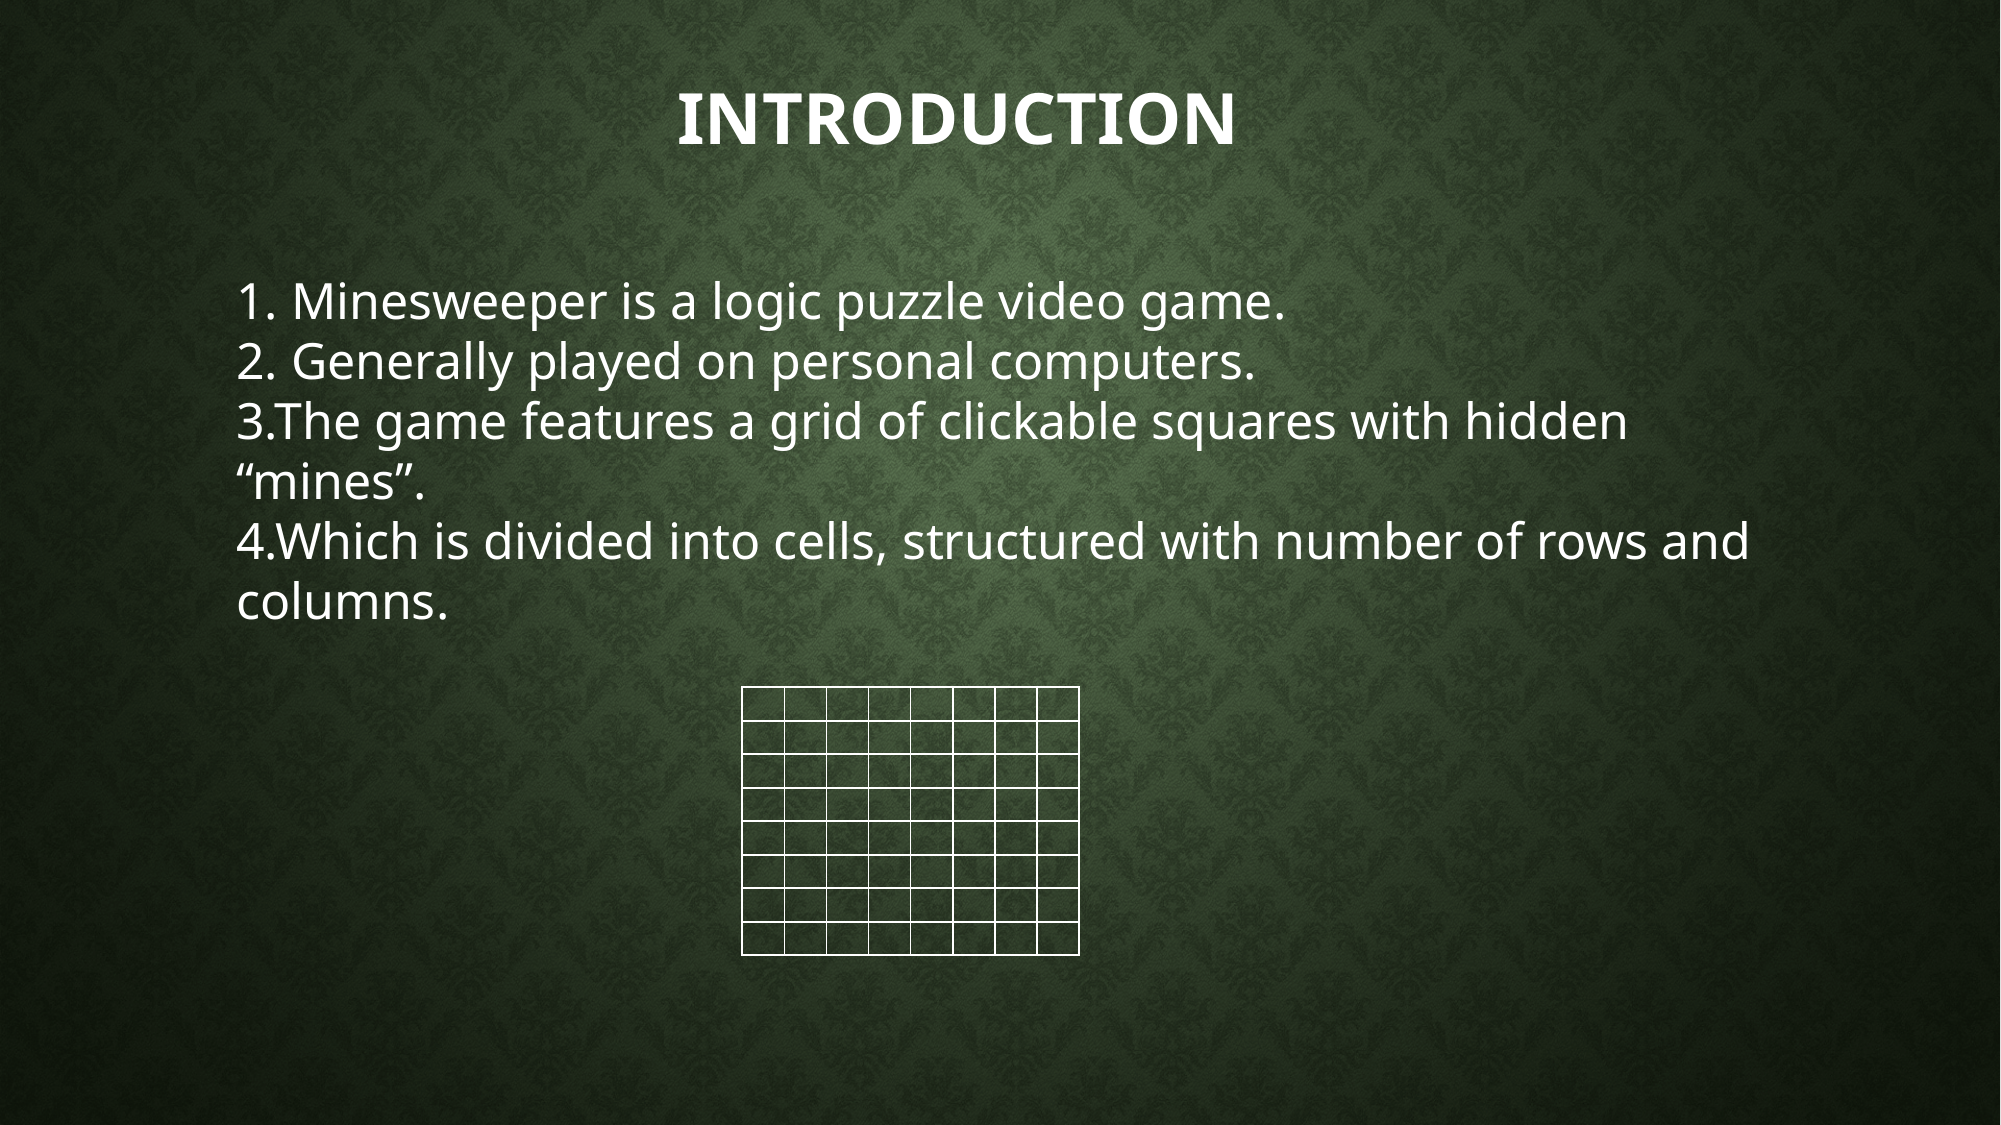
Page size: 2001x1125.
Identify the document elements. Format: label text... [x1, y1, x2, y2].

table_cell [827, 889, 868, 921]
table_cell [996, 856, 1036, 887]
table_cell [785, 789, 826, 820]
table_cell [996, 789, 1036, 820]
table_cell [869, 789, 910, 820]
table_cell [827, 722, 868, 753]
table_cell [996, 889, 1036, 921]
table_cell [911, 923, 952, 954]
table_cell [827, 789, 868, 820]
table_cell [869, 889, 910, 921]
table_cell [954, 856, 994, 887]
table_cell [911, 856, 952, 887]
table_cell [911, 789, 952, 820]
table_header [954, 688, 994, 720]
table_cell [785, 822, 826, 854]
table_cell [743, 755, 784, 787]
table_cell [1038, 856, 1078, 887]
table_cell [1038, 722, 1078, 753]
table_cell [785, 923, 826, 954]
table_header [827, 688, 868, 720]
table_cell [954, 923, 994, 954]
table_header [911, 688, 952, 720]
table_cell [785, 755, 826, 787]
table_cell [743, 923, 784, 954]
table_cell [1038, 822, 1078, 854]
table_header [785, 688, 826, 720]
table_cell [954, 722, 994, 753]
table_cell [996, 822, 1036, 854]
table_header [743, 688, 784, 720]
table_cell [996, 722, 1036, 753]
table_cell [869, 856, 910, 887]
table_cell [827, 822, 868, 854]
table_cell [785, 722, 826, 753]
table_cell [1038, 755, 1078, 787]
table_cell [785, 889, 826, 921]
table_cell [911, 722, 952, 753]
table_cell [827, 755, 868, 787]
table_cell [911, 822, 952, 854]
table_header [996, 688, 1036, 720]
table_cell [954, 789, 994, 820]
table_cell [1038, 789, 1078, 820]
table_cell [743, 722, 784, 753]
table_cell [954, 889, 994, 921]
text_box 1. Minesweeper is a logic puzzle video game. 2. Generally played on personal computers. 3.The game features a grid of clickable squares with hidden “mines”. 4.Which is divided into cells, structured with number of rows and columns. [221, 262, 1787, 637]
table_header [869, 688, 910, 720]
table_cell [911, 755, 952, 787]
table_cell [743, 889, 784, 921]
title Introduction [109, 12, 1808, 231]
table_cell [954, 822, 994, 854]
table_header [1038, 688, 1078, 720]
table_cell [827, 923, 868, 954]
table_cell [996, 923, 1036, 954]
table_cell [743, 789, 784, 820]
table_cell [743, 856, 784, 887]
table_cell [743, 822, 784, 854]
table_cell [869, 755, 910, 787]
table_cell [869, 923, 910, 954]
table_cell [1038, 889, 1078, 921]
table_cell [869, 722, 910, 753]
table_cell [954, 755, 994, 787]
table_cell [1038, 923, 1078, 954]
table_cell [996, 755, 1036, 787]
table_cell [869, 822, 910, 854]
table_cell [785, 856, 826, 887]
table_cell [911, 889, 952, 921]
table_cell [827, 856, 868, 887]
